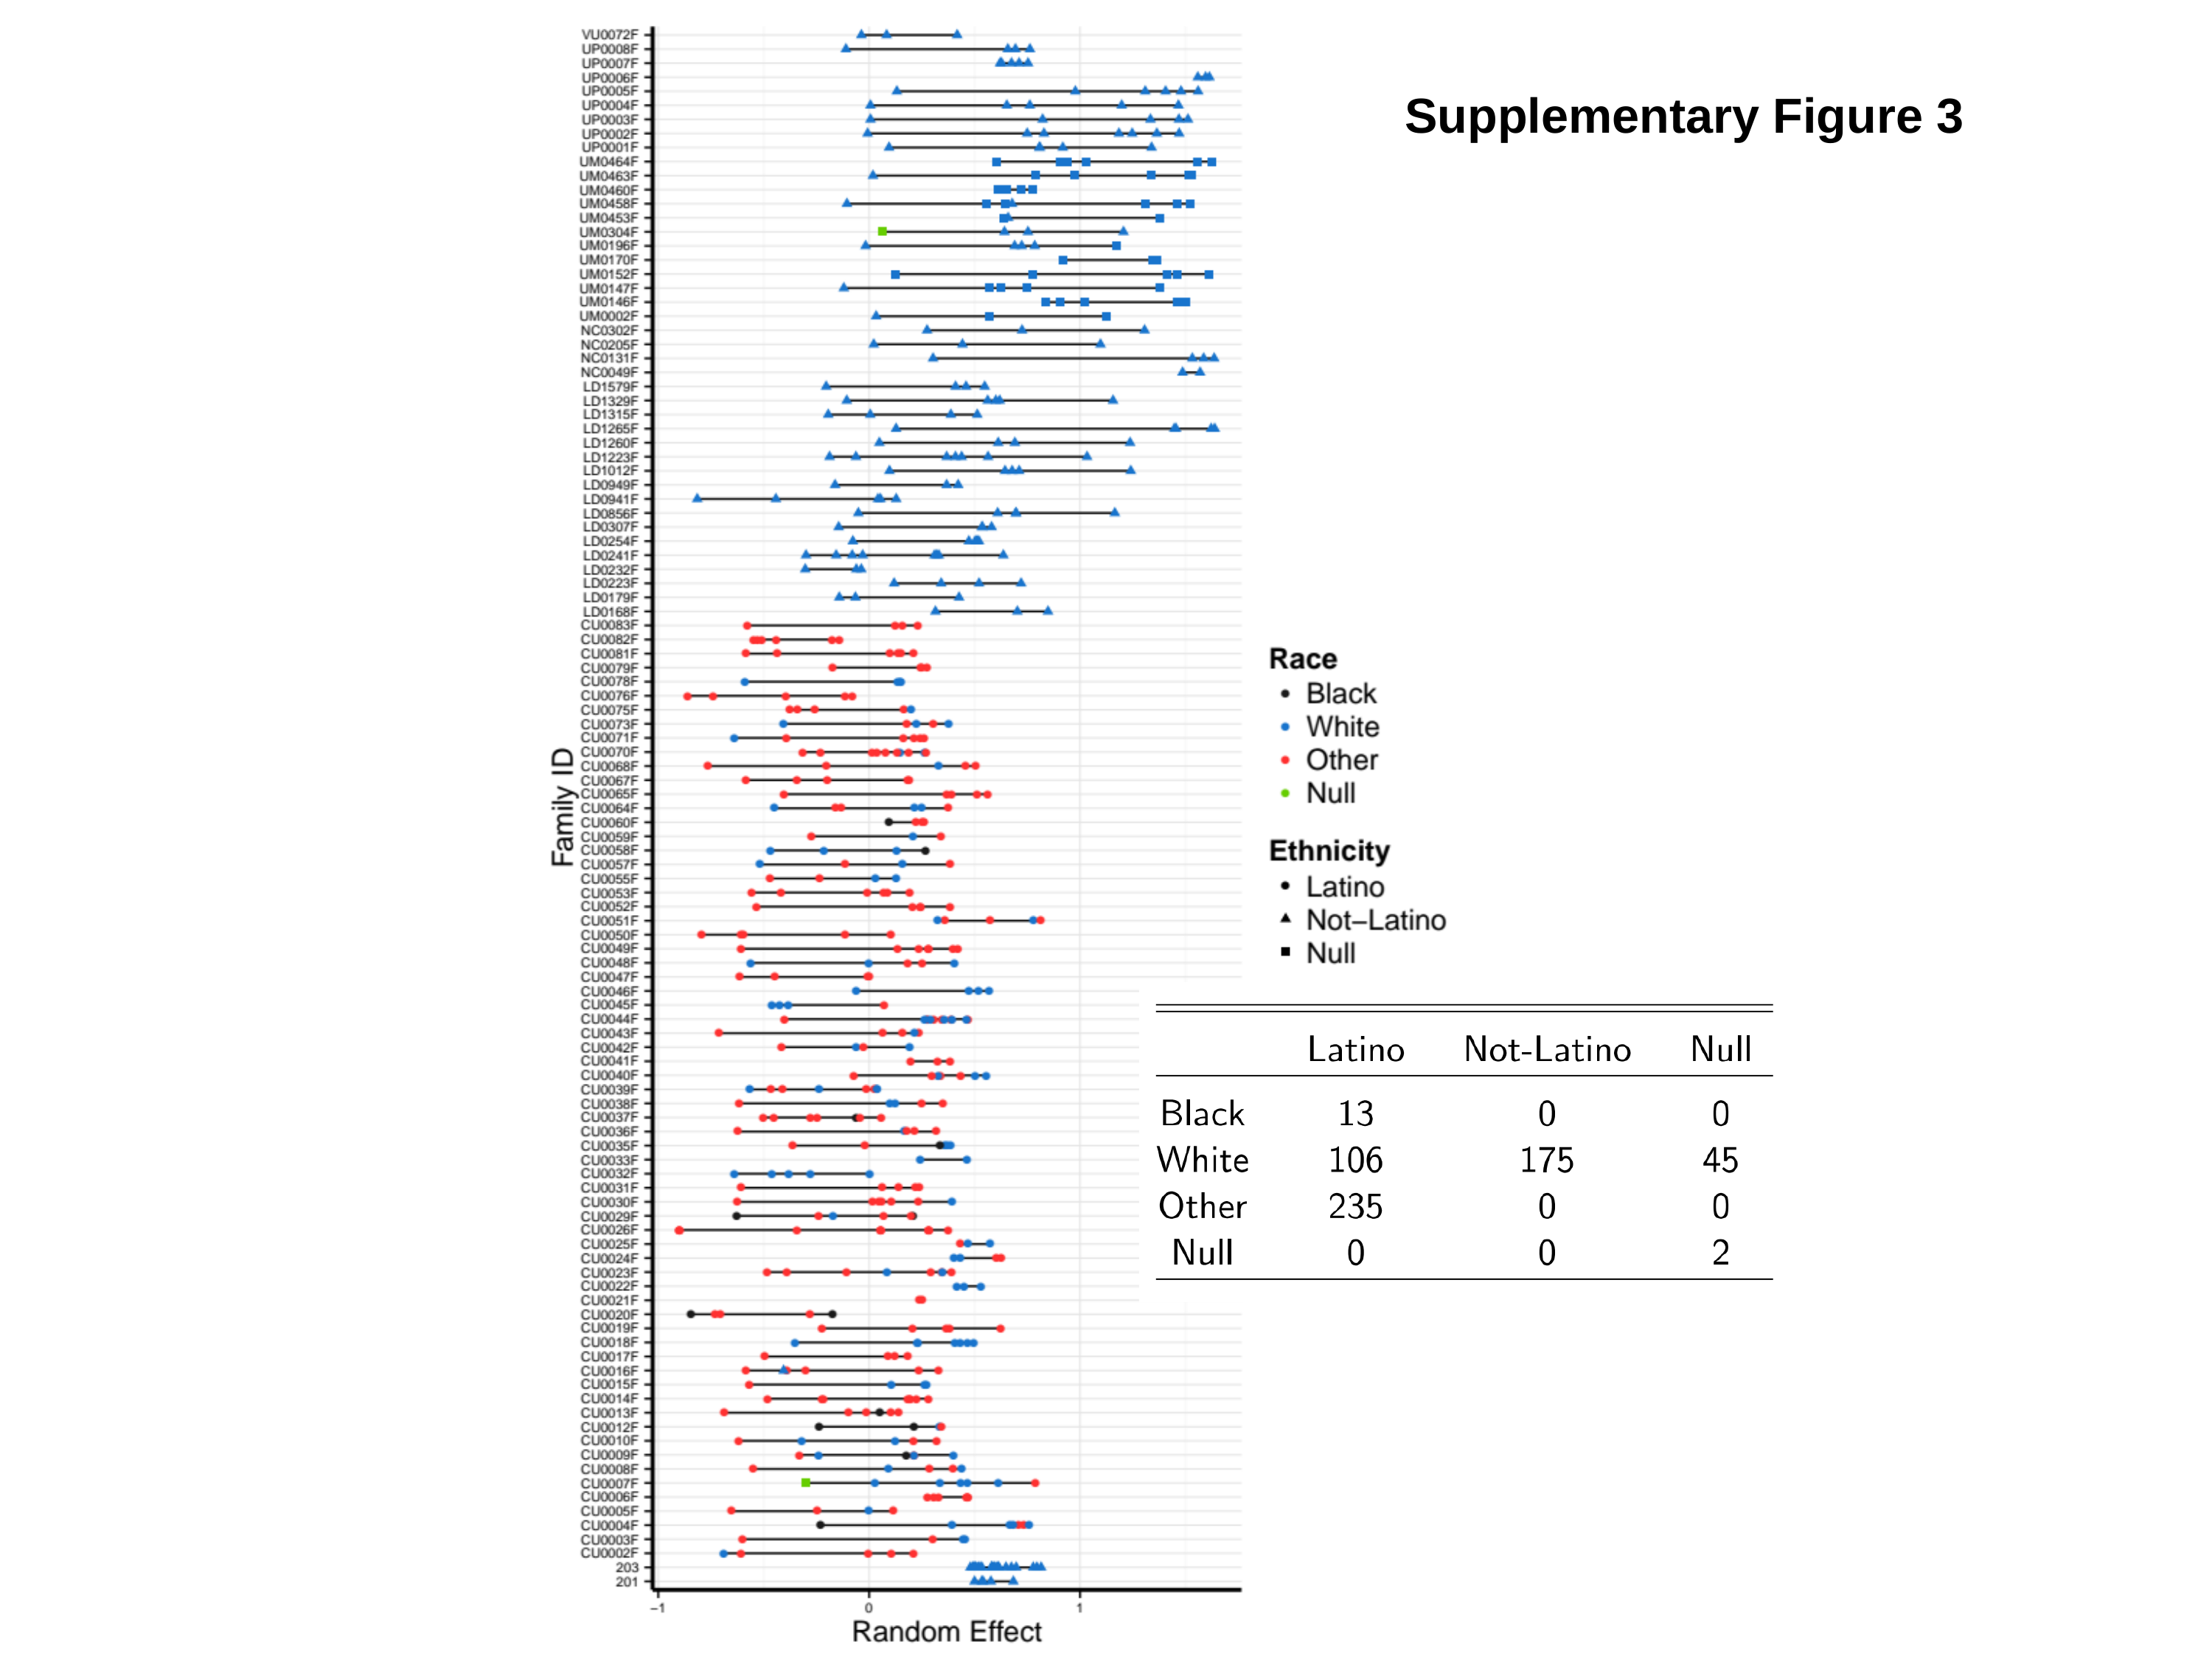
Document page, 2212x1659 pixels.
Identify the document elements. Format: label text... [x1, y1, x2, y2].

picture [532, 0, 1789, 1659]
text_box Supplementary Figure 3 [1502, 72, 1987, 154]
